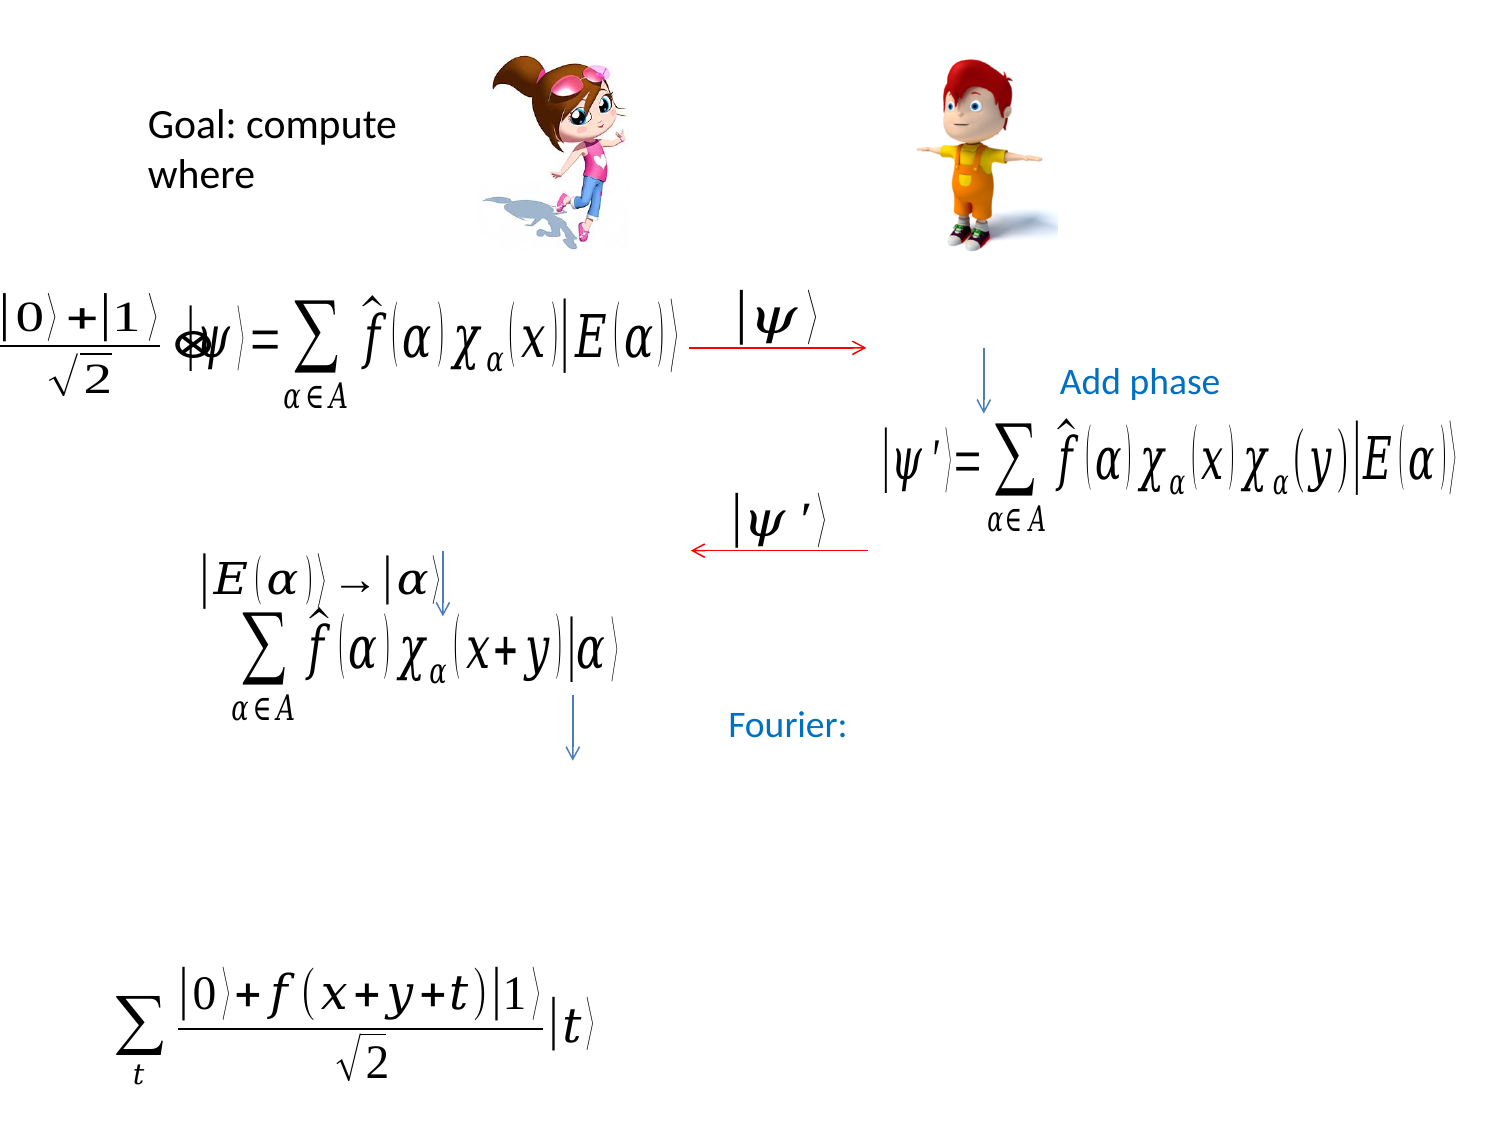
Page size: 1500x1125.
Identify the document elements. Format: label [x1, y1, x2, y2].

picture [477, 54, 629, 255]
picture [910, 54, 1058, 255]
